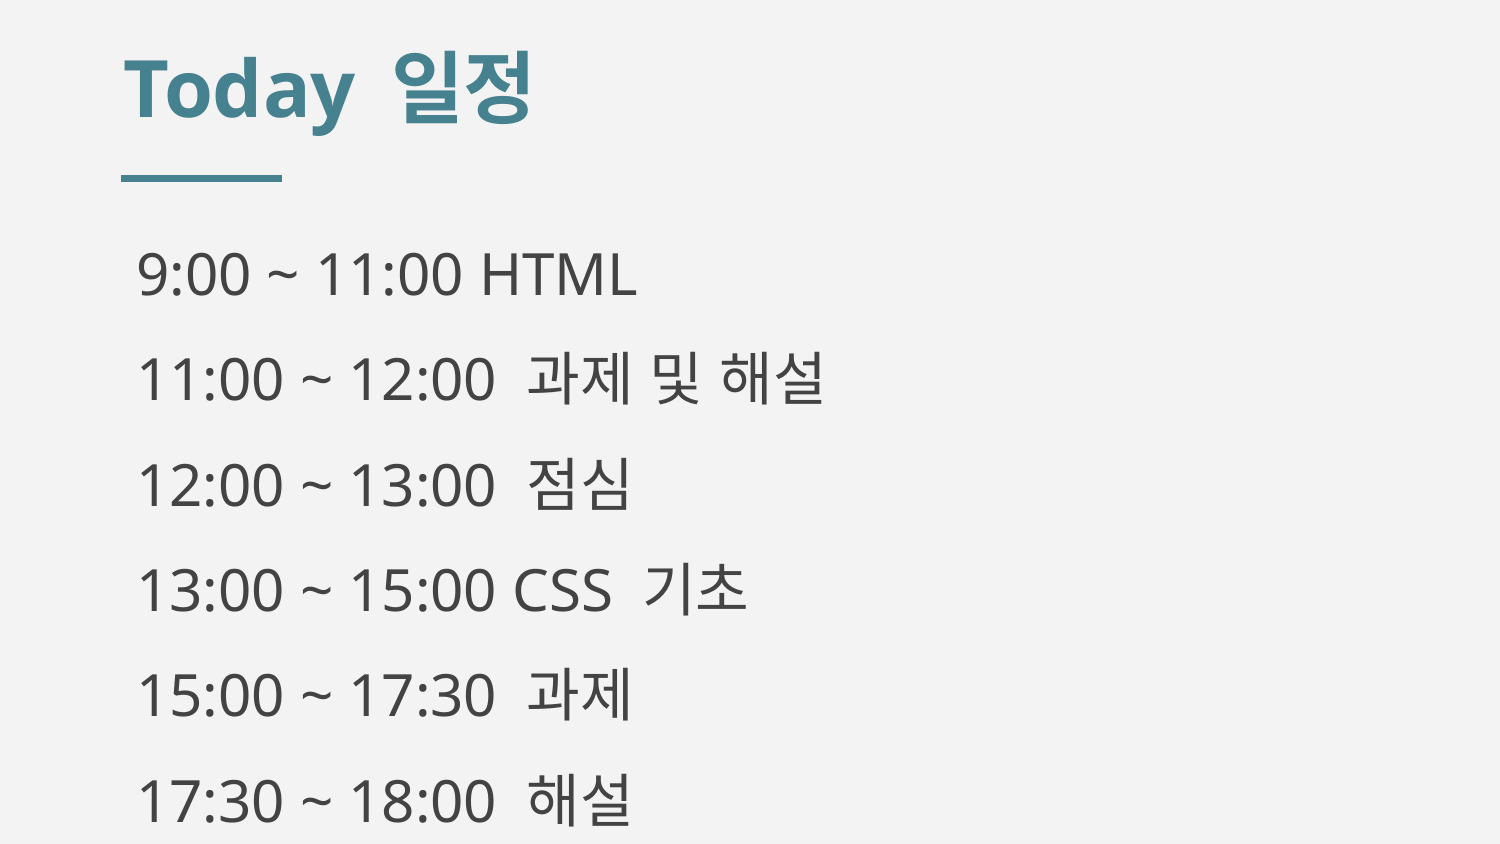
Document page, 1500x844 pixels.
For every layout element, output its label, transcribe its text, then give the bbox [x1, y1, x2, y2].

title Today 일정 [108, 23, 1235, 149]
list 9:00 ~ 11:00 HTML 11:00 ~ 12:00 과제 및 해설 12:00 ~ 13:00 점심 13:00 ~ 15:00 CSS 기초 15:00 ~ 17:30 과제 17:30 ~ 18:00 해설 [121, 211, 1373, 809]
